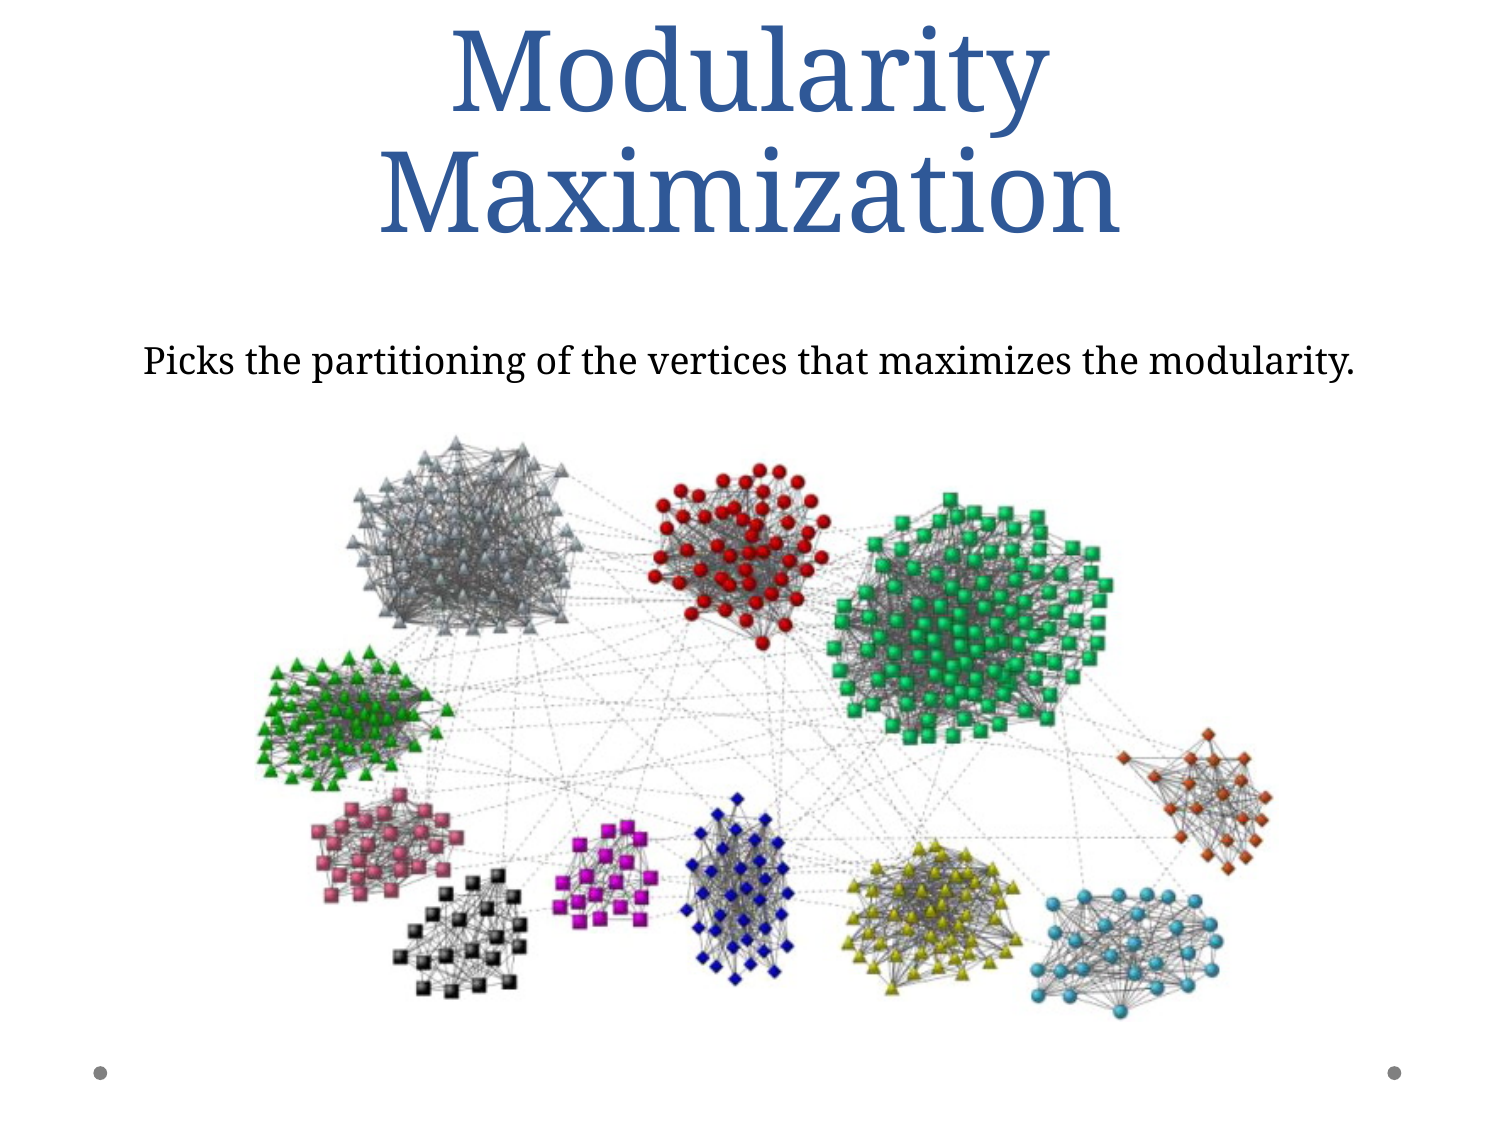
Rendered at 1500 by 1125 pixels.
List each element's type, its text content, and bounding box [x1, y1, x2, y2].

title Modularity Maximization [75, 0, 1425, 263]
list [253, 432, 1279, 1022]
text_box Picks the partitioning of the vertices that maximizes the modularity. [109, 329, 1391, 390]
